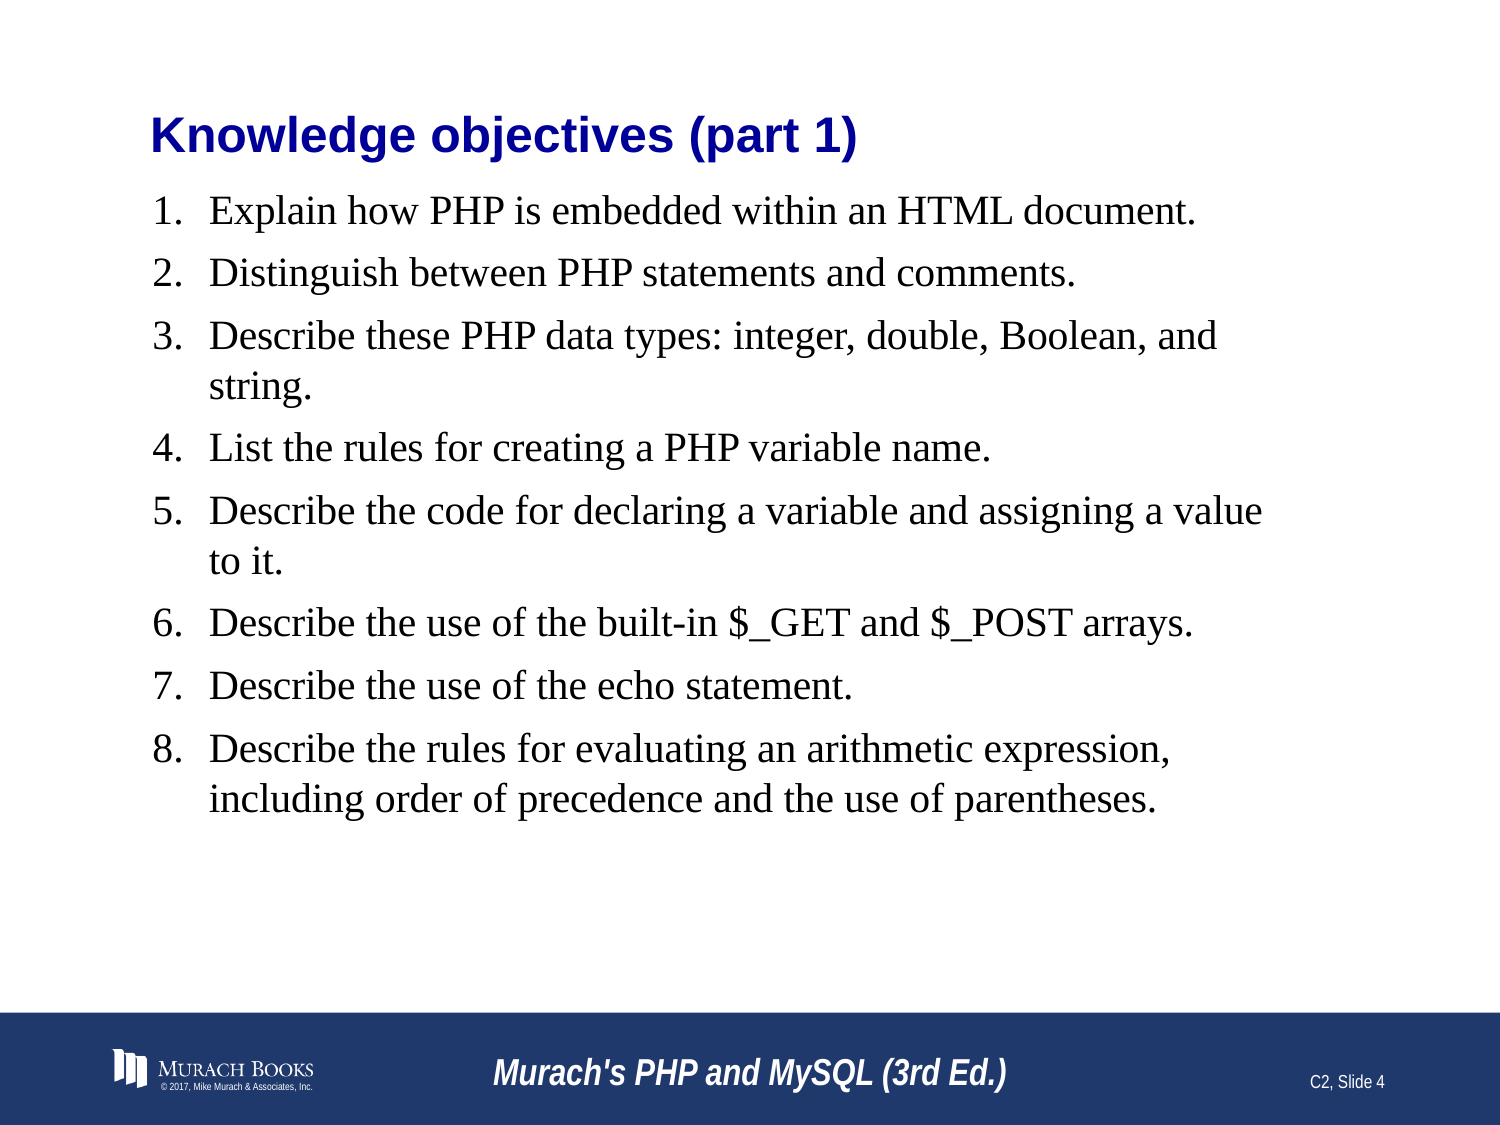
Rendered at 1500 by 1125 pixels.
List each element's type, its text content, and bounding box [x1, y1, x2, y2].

title Knowledge objectives (part 1) [150, 102, 1350, 164]
footer © 2017, Mike Murach & Associates, Inc. [12, 1025, 463, 1100]
slide_number Murach's PHP and MySQL (3rd Ed.) [463, 1025, 1050, 1100]
slide_number C2, Slide 4 [1087, 1025, 1400, 1100]
list Explain how PHP is embedded within an HTML document. Distinguish between PHP statements and comments. Describe these PHP data types: integer, double, Boolean, and string. List the rules for creating a PHP variable name. Describe the code for declaring a variable and assigning a value to it. Describe the use of the built-in $_GET and $_POST arrays. Describe the use of the echo statement. Describe the rules for evaluating an arithmetic expression, including order of precedence and the use of parentheses. [137, 174, 1350, 975]
